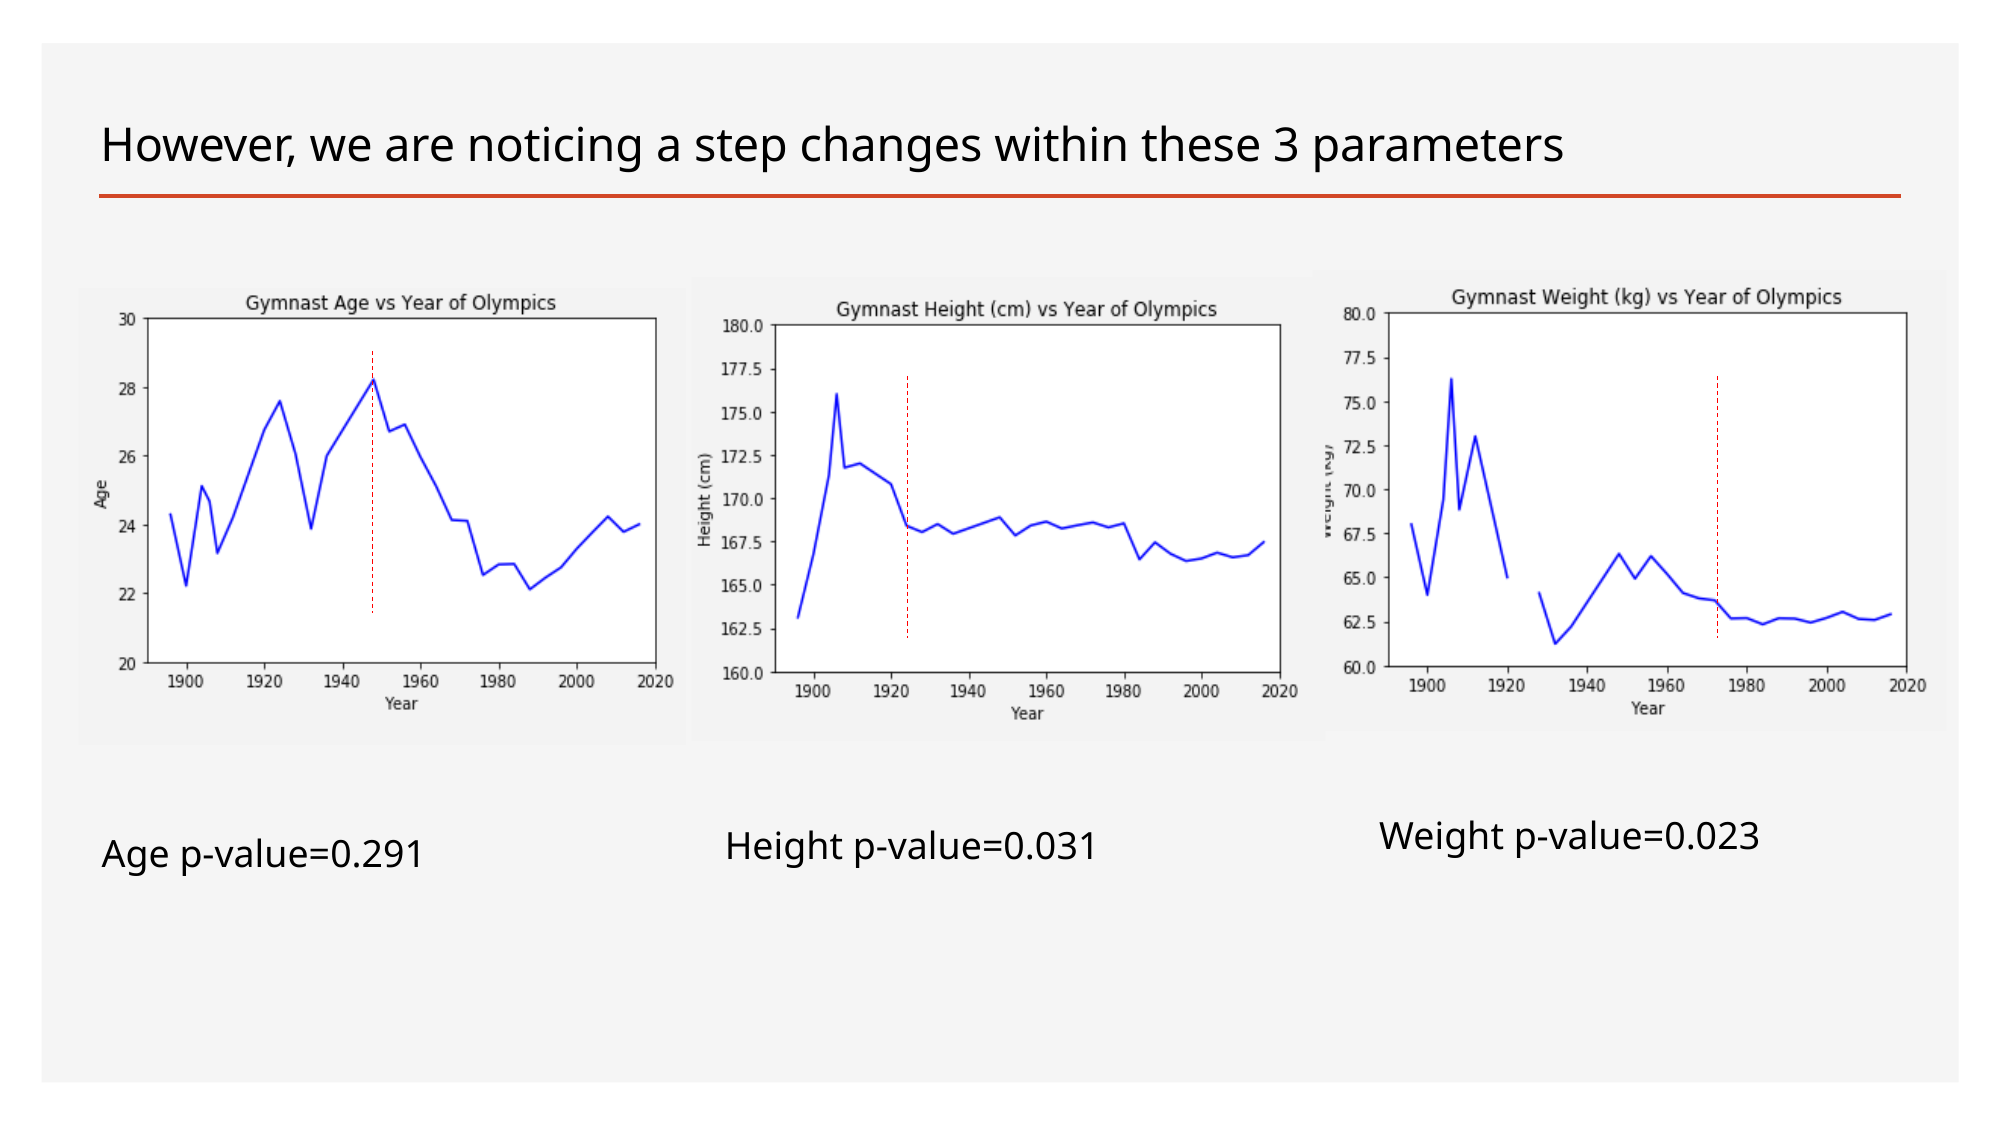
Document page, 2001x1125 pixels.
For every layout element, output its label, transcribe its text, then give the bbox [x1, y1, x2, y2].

title However, we are noticing a step changes within these 3 parameters [85, 73, 1830, 179]
text_box Weight p-value=0.023 [1364, 804, 1776, 865]
text_box Age p-value=0.291 [86, 822, 442, 928]
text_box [78, 270, 1947, 745]
text_box Height p-value=0.031 [710, 814, 1115, 875]
